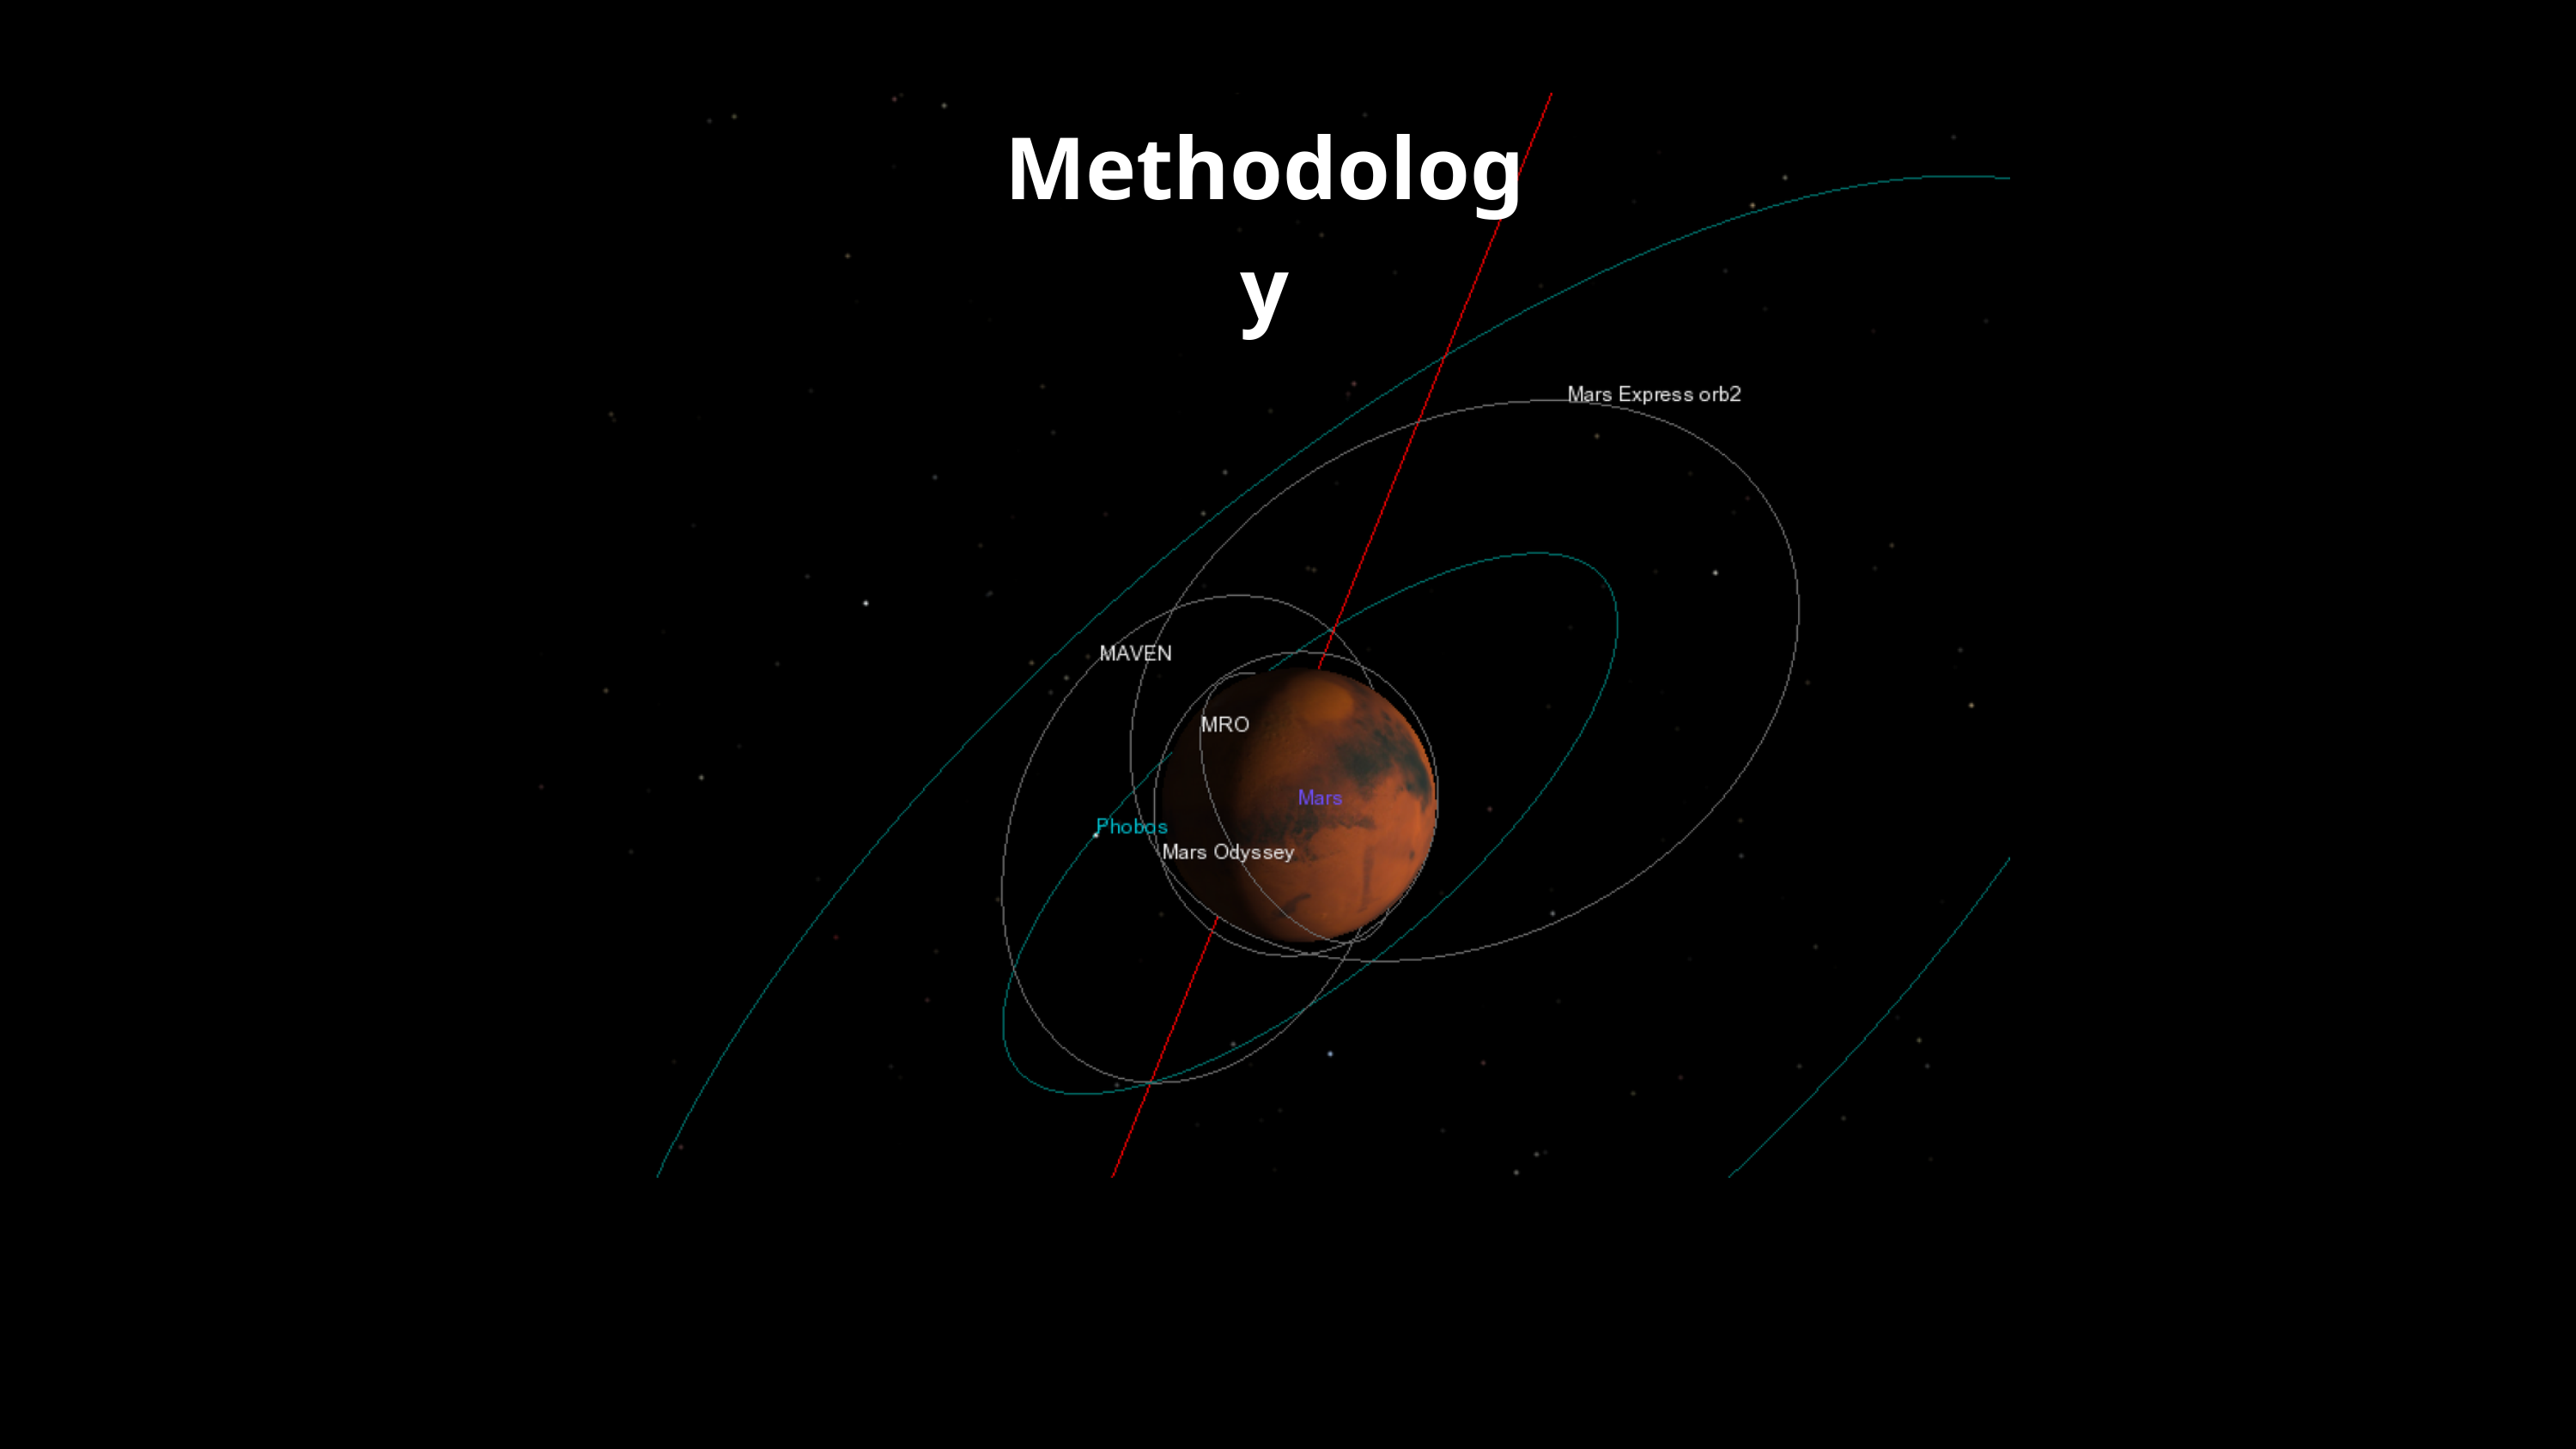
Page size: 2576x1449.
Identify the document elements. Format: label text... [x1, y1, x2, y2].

text_box Methodology [986, 96, 1545, 337]
text_box [519, 93, 2010, 1178]
